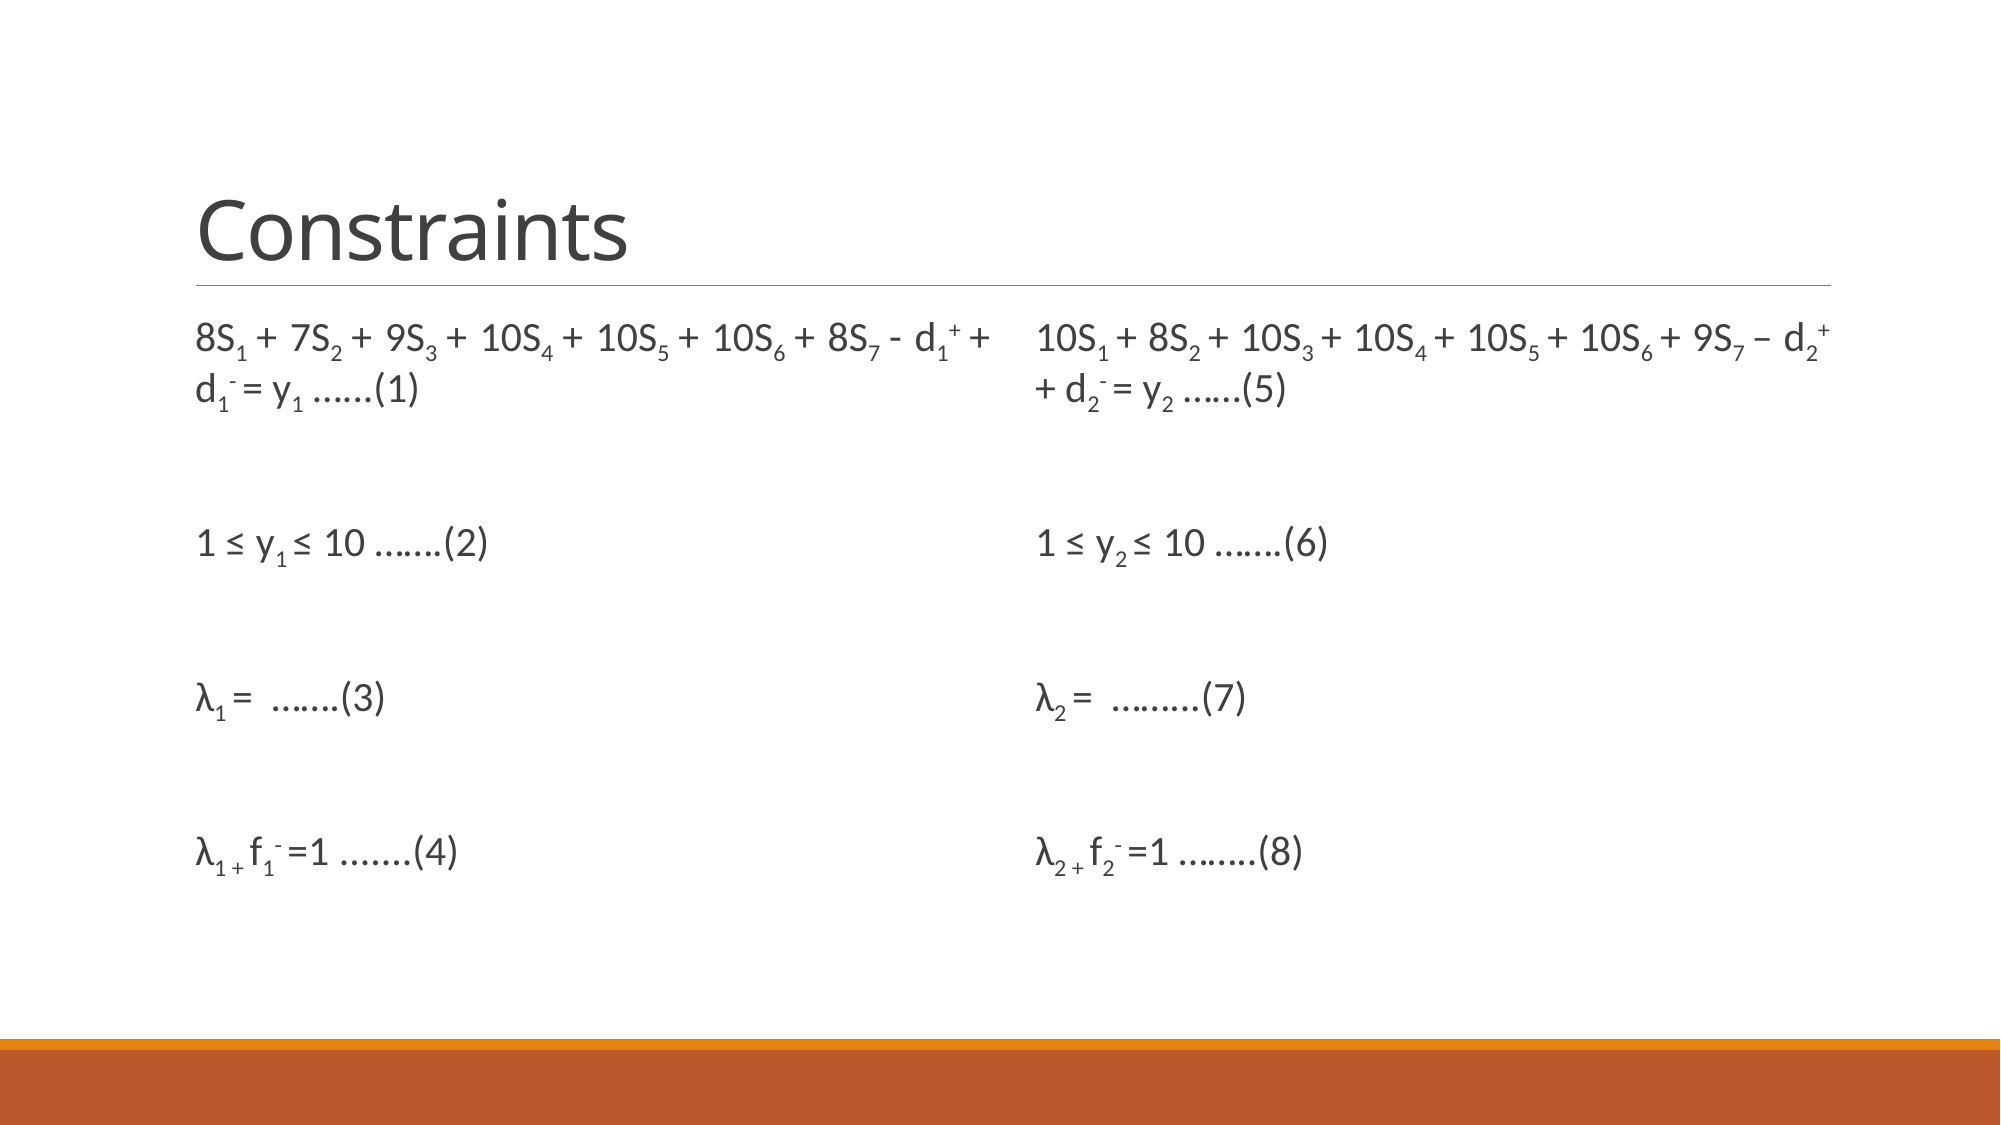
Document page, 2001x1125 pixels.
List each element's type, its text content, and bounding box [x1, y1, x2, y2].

title Constraints [180, 47, 1830, 285]
